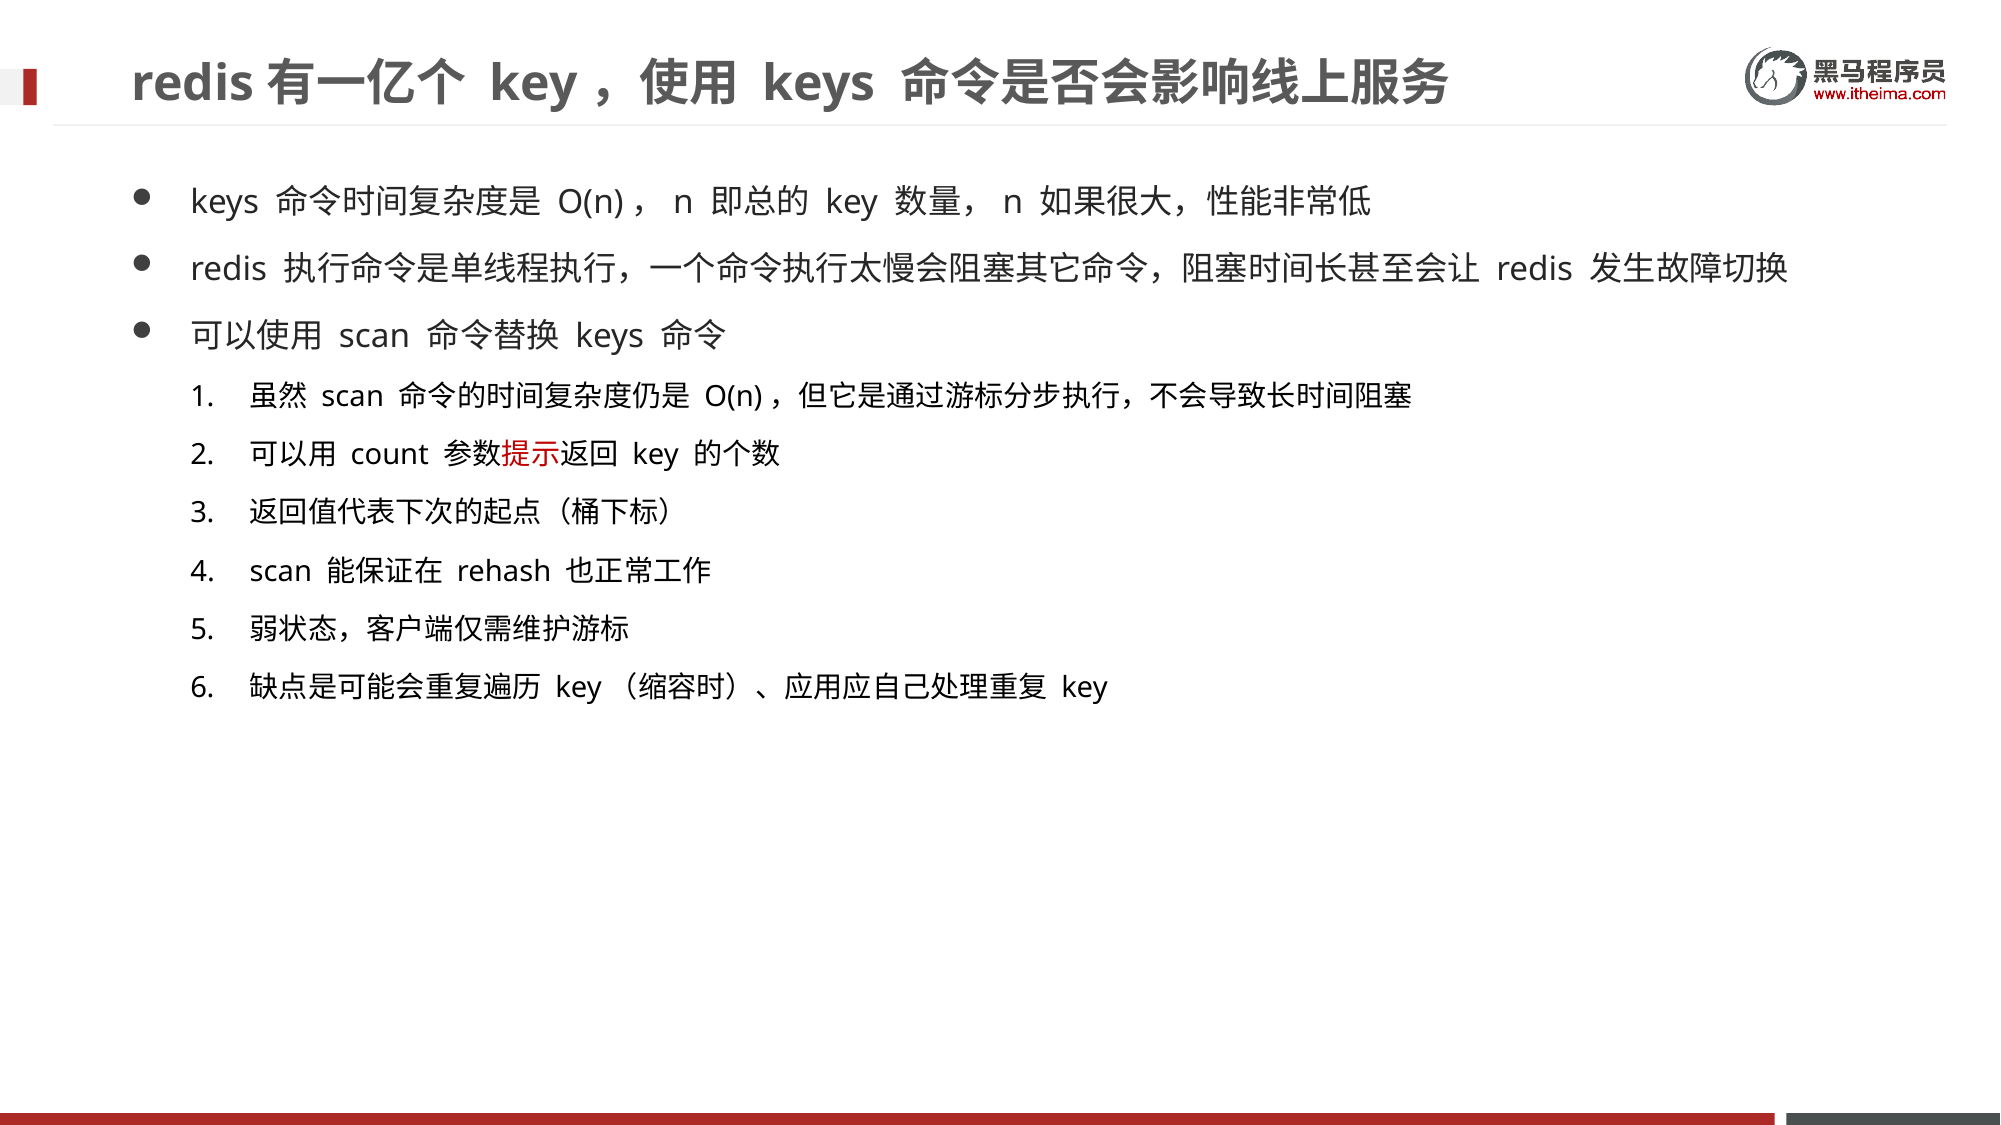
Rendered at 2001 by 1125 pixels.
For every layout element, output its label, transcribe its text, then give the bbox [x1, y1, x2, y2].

list keys 命令时间复杂度是 O(n)，n 即总的 key 数量，n 如果很大，性能非常低 redis 执行命令是单线程执行，一个命令执行太慢会阻塞其它命令，阻塞时间长甚至会让 redis 发生故障切换 可以使用 scan 命令替换 keys 命令 虽然 scan 命令的时间复杂度仍是 O(n)，但它是通过游标分步执行，不会导致长时间阻塞 可以用 count 参数提示返回 key 的个数 返回值代表下次的起点（桶下标） scan 能保证在 rehash 也正常工作 弱状态，客户端仅需维护游标 缺点是可能会重复遍历 key（缩容时）、应用应自己处理重复 key [116, 153, 1875, 846]
title redis有一亿个 key，使用 keys 命令是否会影响线上服务 [116, 38, 1556, 124]
picture [1744, 46, 1946, 106]
